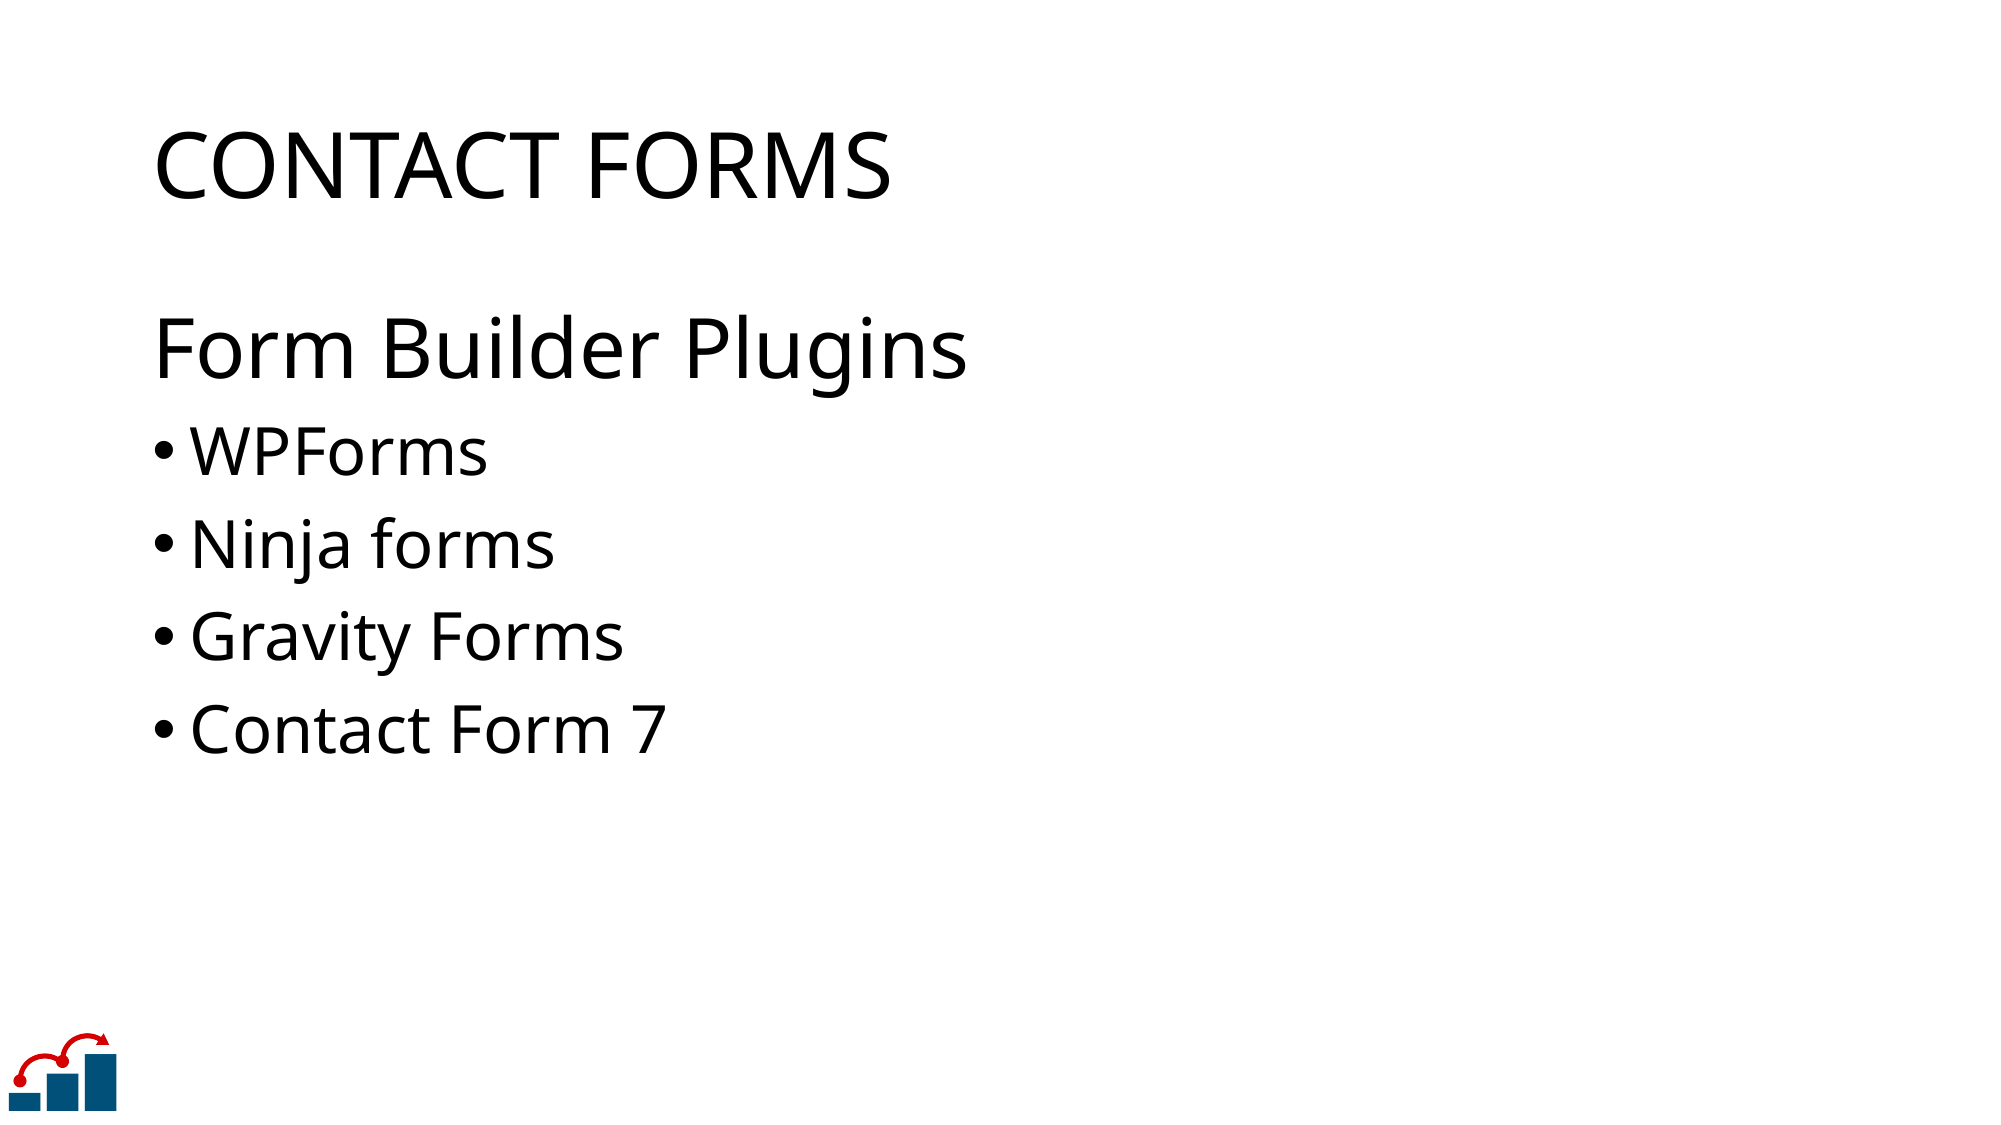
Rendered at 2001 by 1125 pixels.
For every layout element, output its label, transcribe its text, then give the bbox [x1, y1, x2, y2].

picture [0, 1025, 125, 1125]
list Form Builder Plugins WPForms Ninja forms Gravity Forms Contact Form 7 [137, 299, 1863, 1014]
title CONTACT FORMS [137, 59, 1863, 278]
